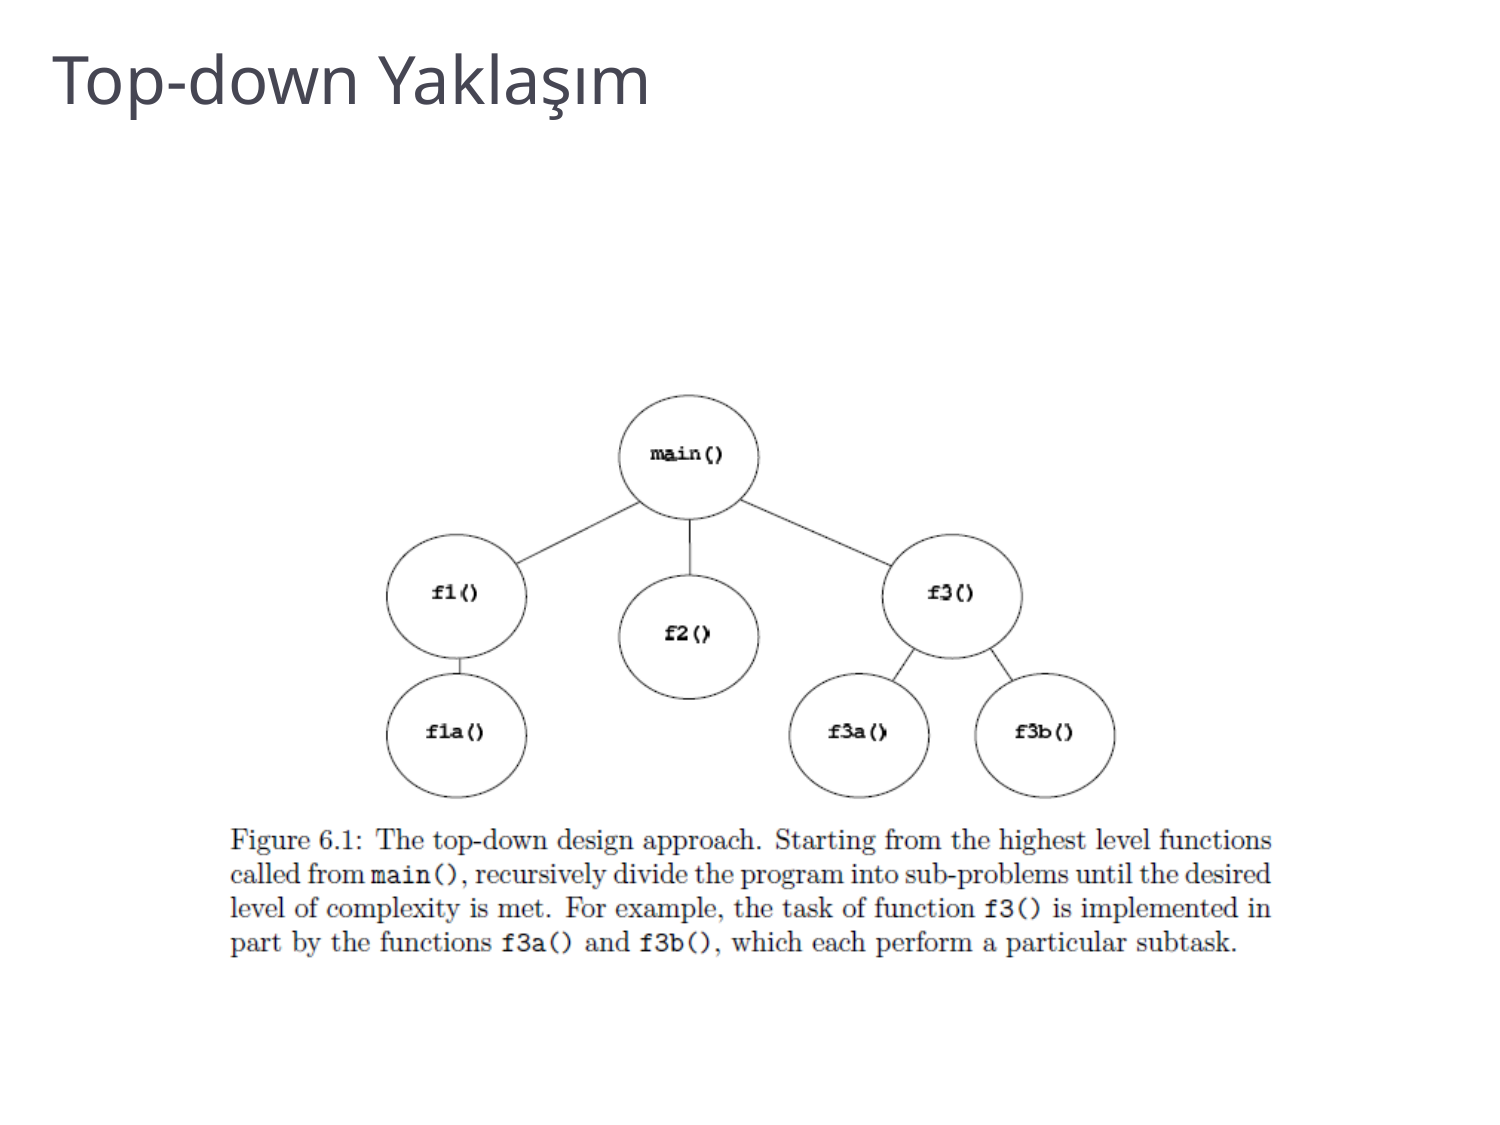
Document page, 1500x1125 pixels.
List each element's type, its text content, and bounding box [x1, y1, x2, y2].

title Top-down Yaklaşım [37, 24, 1475, 125]
picture [137, 337, 1337, 998]
